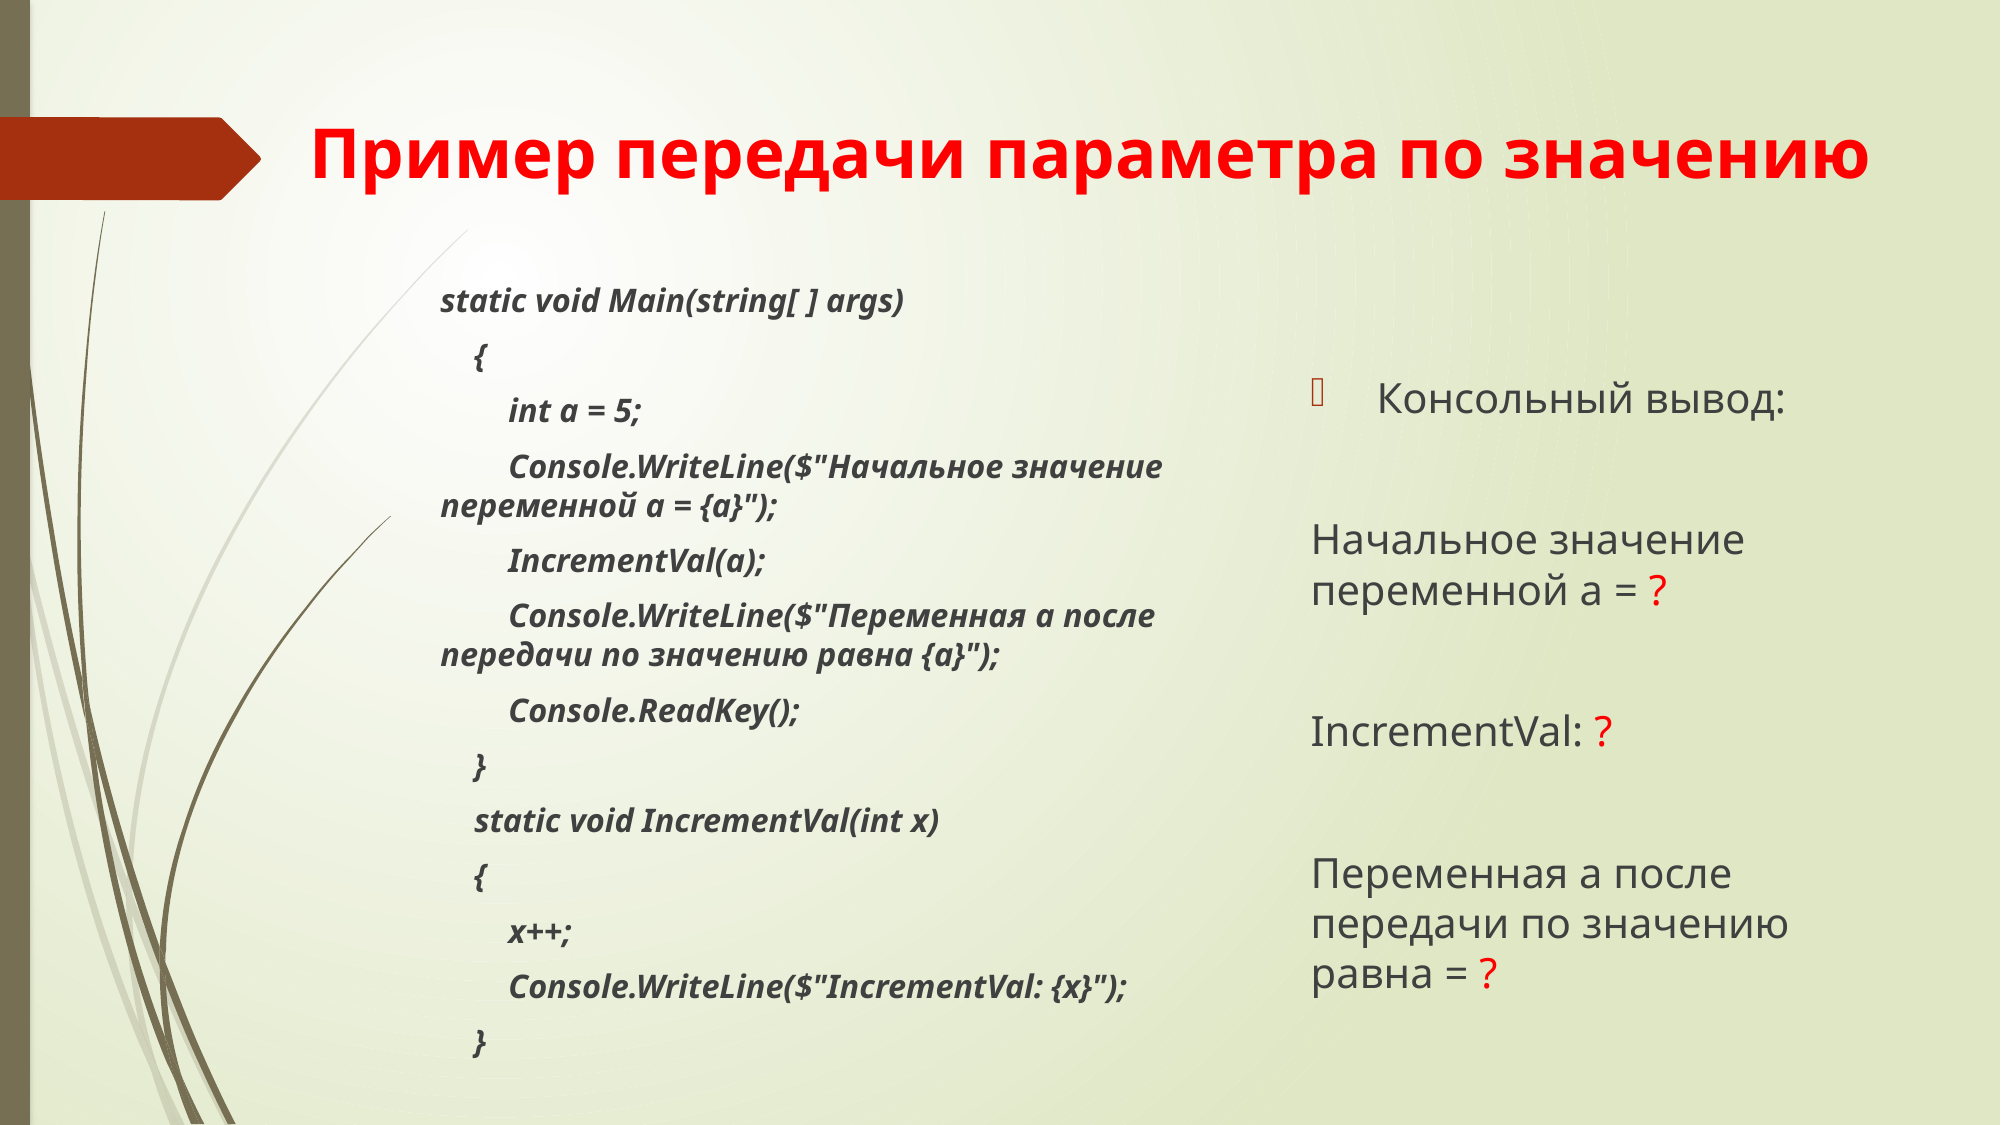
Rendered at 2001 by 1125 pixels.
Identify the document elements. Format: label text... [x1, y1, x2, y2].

list static void Main(string[ ] args) { int a = 5; Console.WriteLine($"Начальное значение переменной a = {a}"); IncrementVal(a); Console.WriteLine($"Переменная a после передачи по значению равна {a}"); Console.ReadKey(); } static void IncrementVal(int x) { x++; Console.WriteLine($"IncrementVal: {x}"); } [425, 272, 1268, 1073]
title Пример передачи параметра по значению [281, 102, 1888, 273]
list Консольный вывод: Начальное значение переменной a = ? IncrementVal: ? Переменная a после передачи по значению равна = ? [1295, 363, 1914, 1014]
